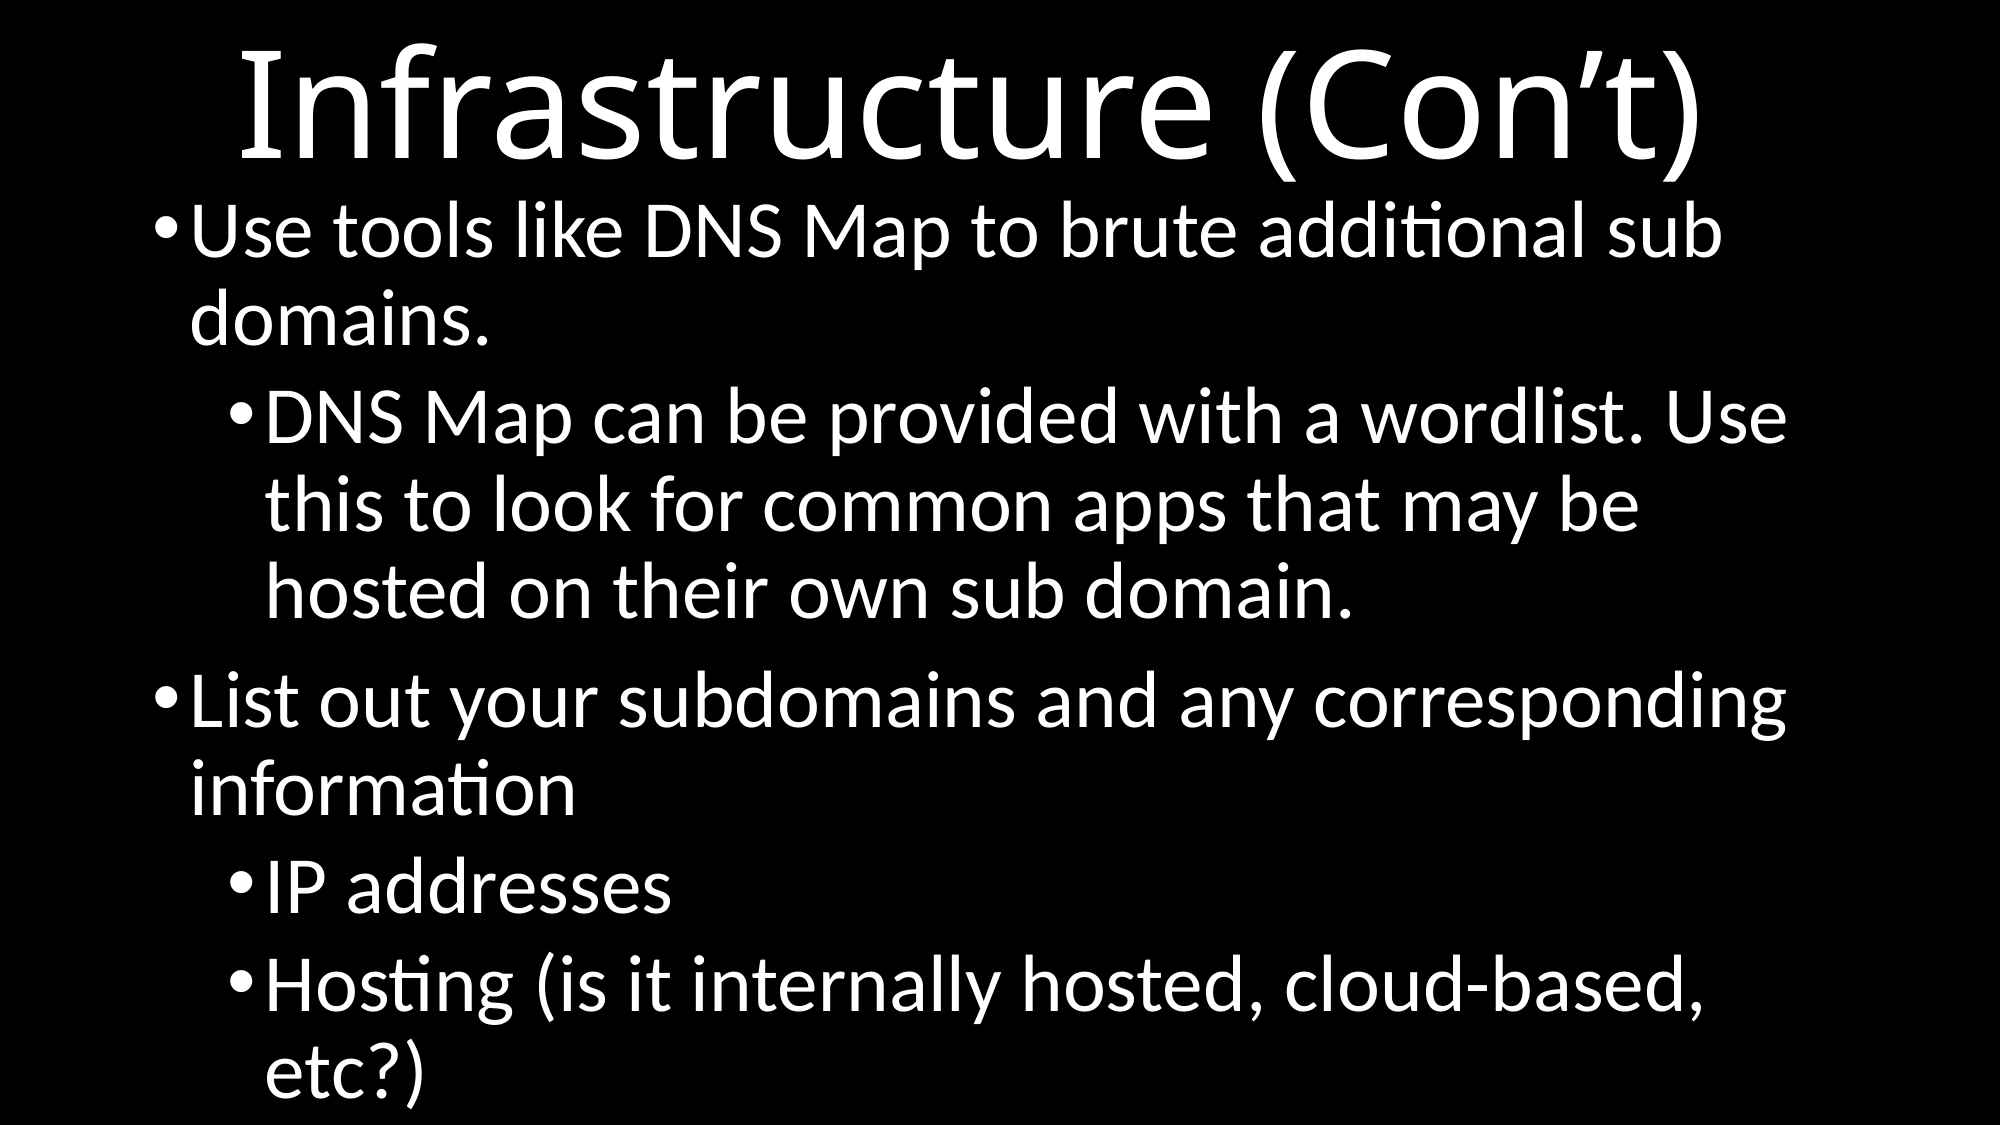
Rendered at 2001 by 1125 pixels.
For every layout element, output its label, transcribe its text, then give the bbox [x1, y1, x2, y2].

list Use tools like DNS Map to brute additional sub domains. DNS Map can be provided with a wordlist. Use this to look for common apps that may be hosted on their own sub domain. List out your subdomains and any corresponding information IP addresses Hosting (is it internally hosted, cloud-based, etc?) [137, 180, 1863, 894]
title aInfrastructure (Con’t) [137, 1, 1863, 180]
